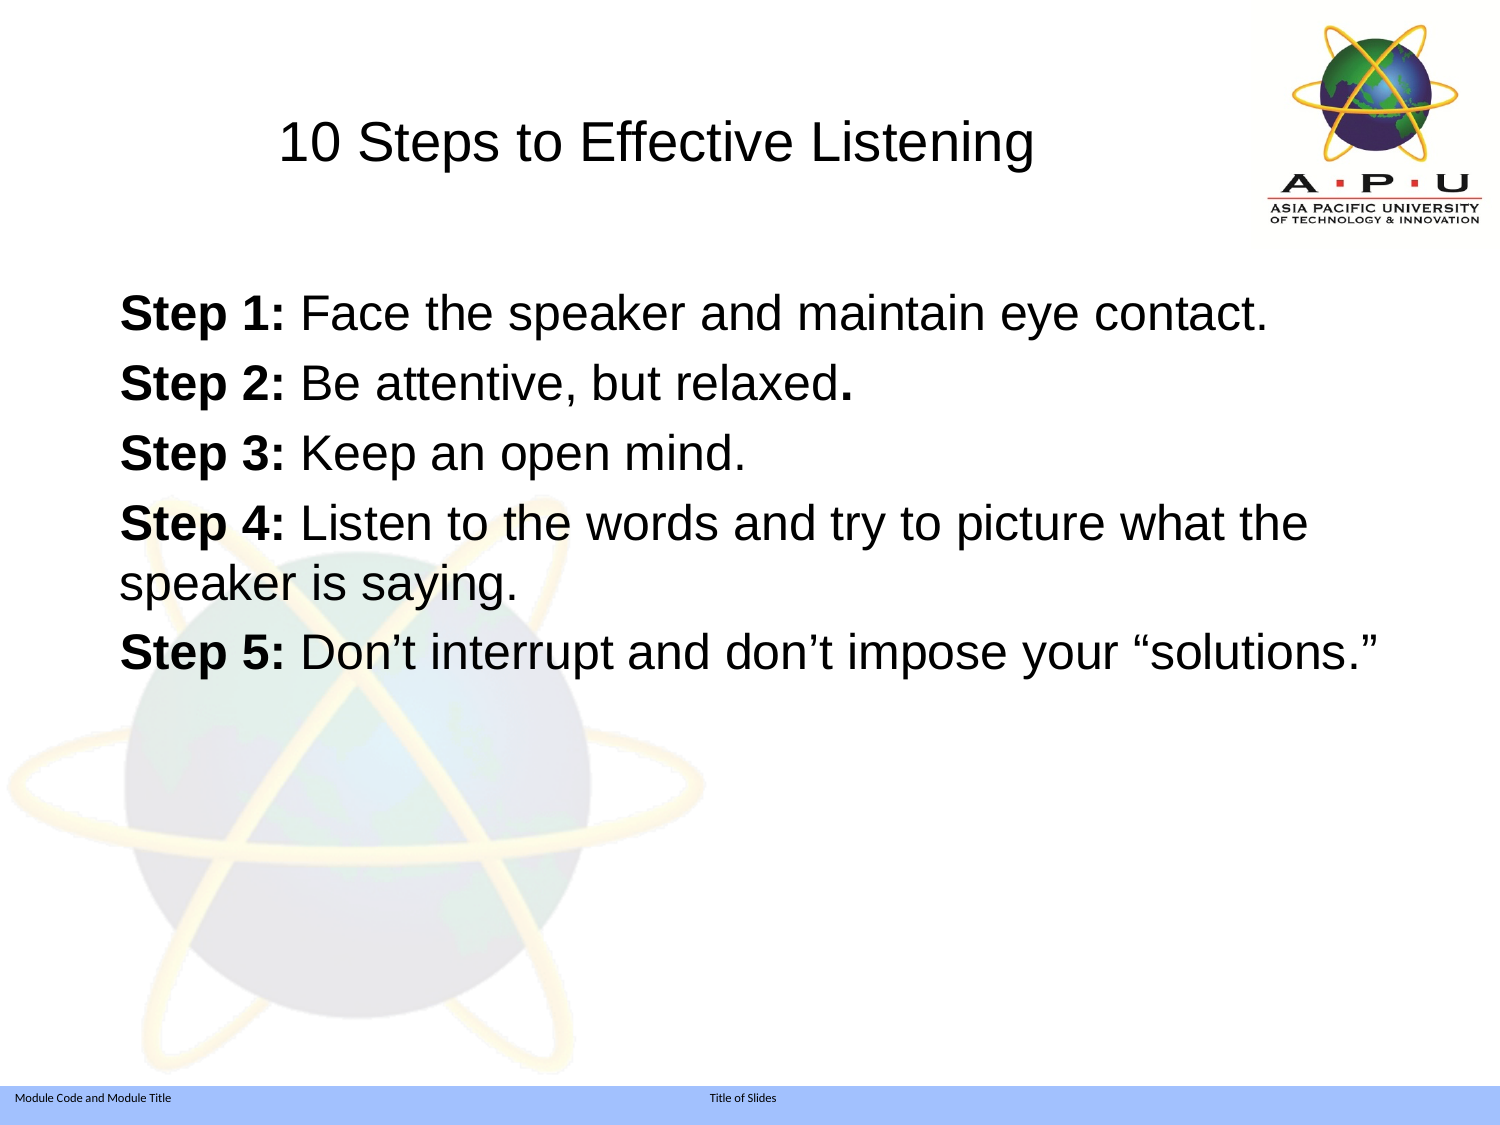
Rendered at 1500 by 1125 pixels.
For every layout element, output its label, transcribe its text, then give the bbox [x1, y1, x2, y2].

list Step 1: Face the speaker and maintain eye contact. Step 2: Be attentive, but relaxed. Step 3: Keep an open mind. Step 4: Listen to the words and try to picture what the speaker is saying. Step 5: Don’t interrupt and don’t impose your “solutions.” [104, 272, 1404, 1016]
picture [1251, 0, 1500, 249]
title 10 Steps to Effective Listening [79, 45, 1235, 233]
